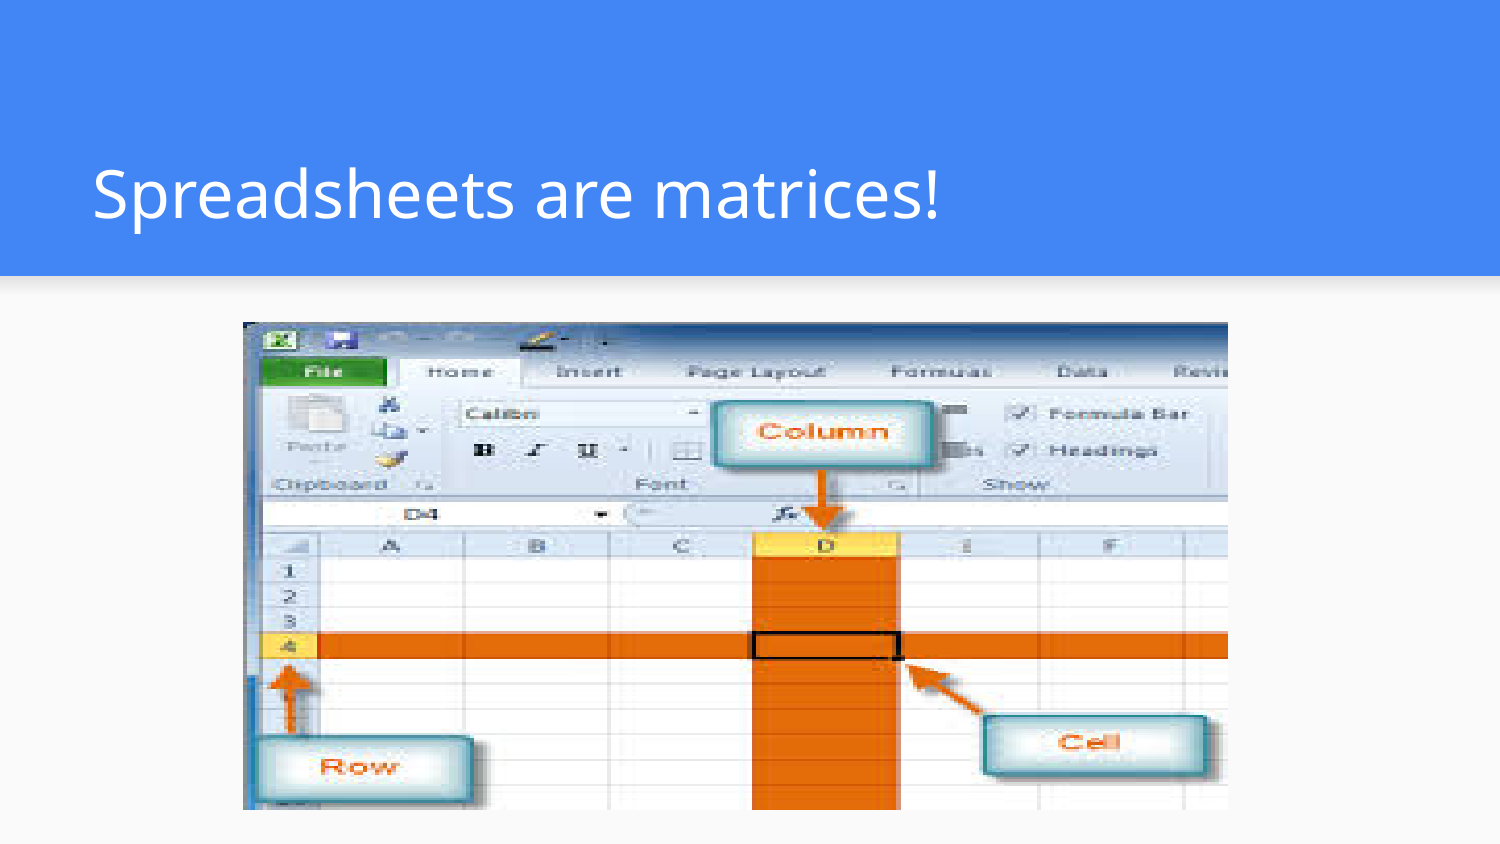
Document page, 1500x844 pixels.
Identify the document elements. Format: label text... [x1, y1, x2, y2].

title Spreadsheets are matrices! [77, 121, 1427, 248]
picture [242, 322, 1228, 811]
